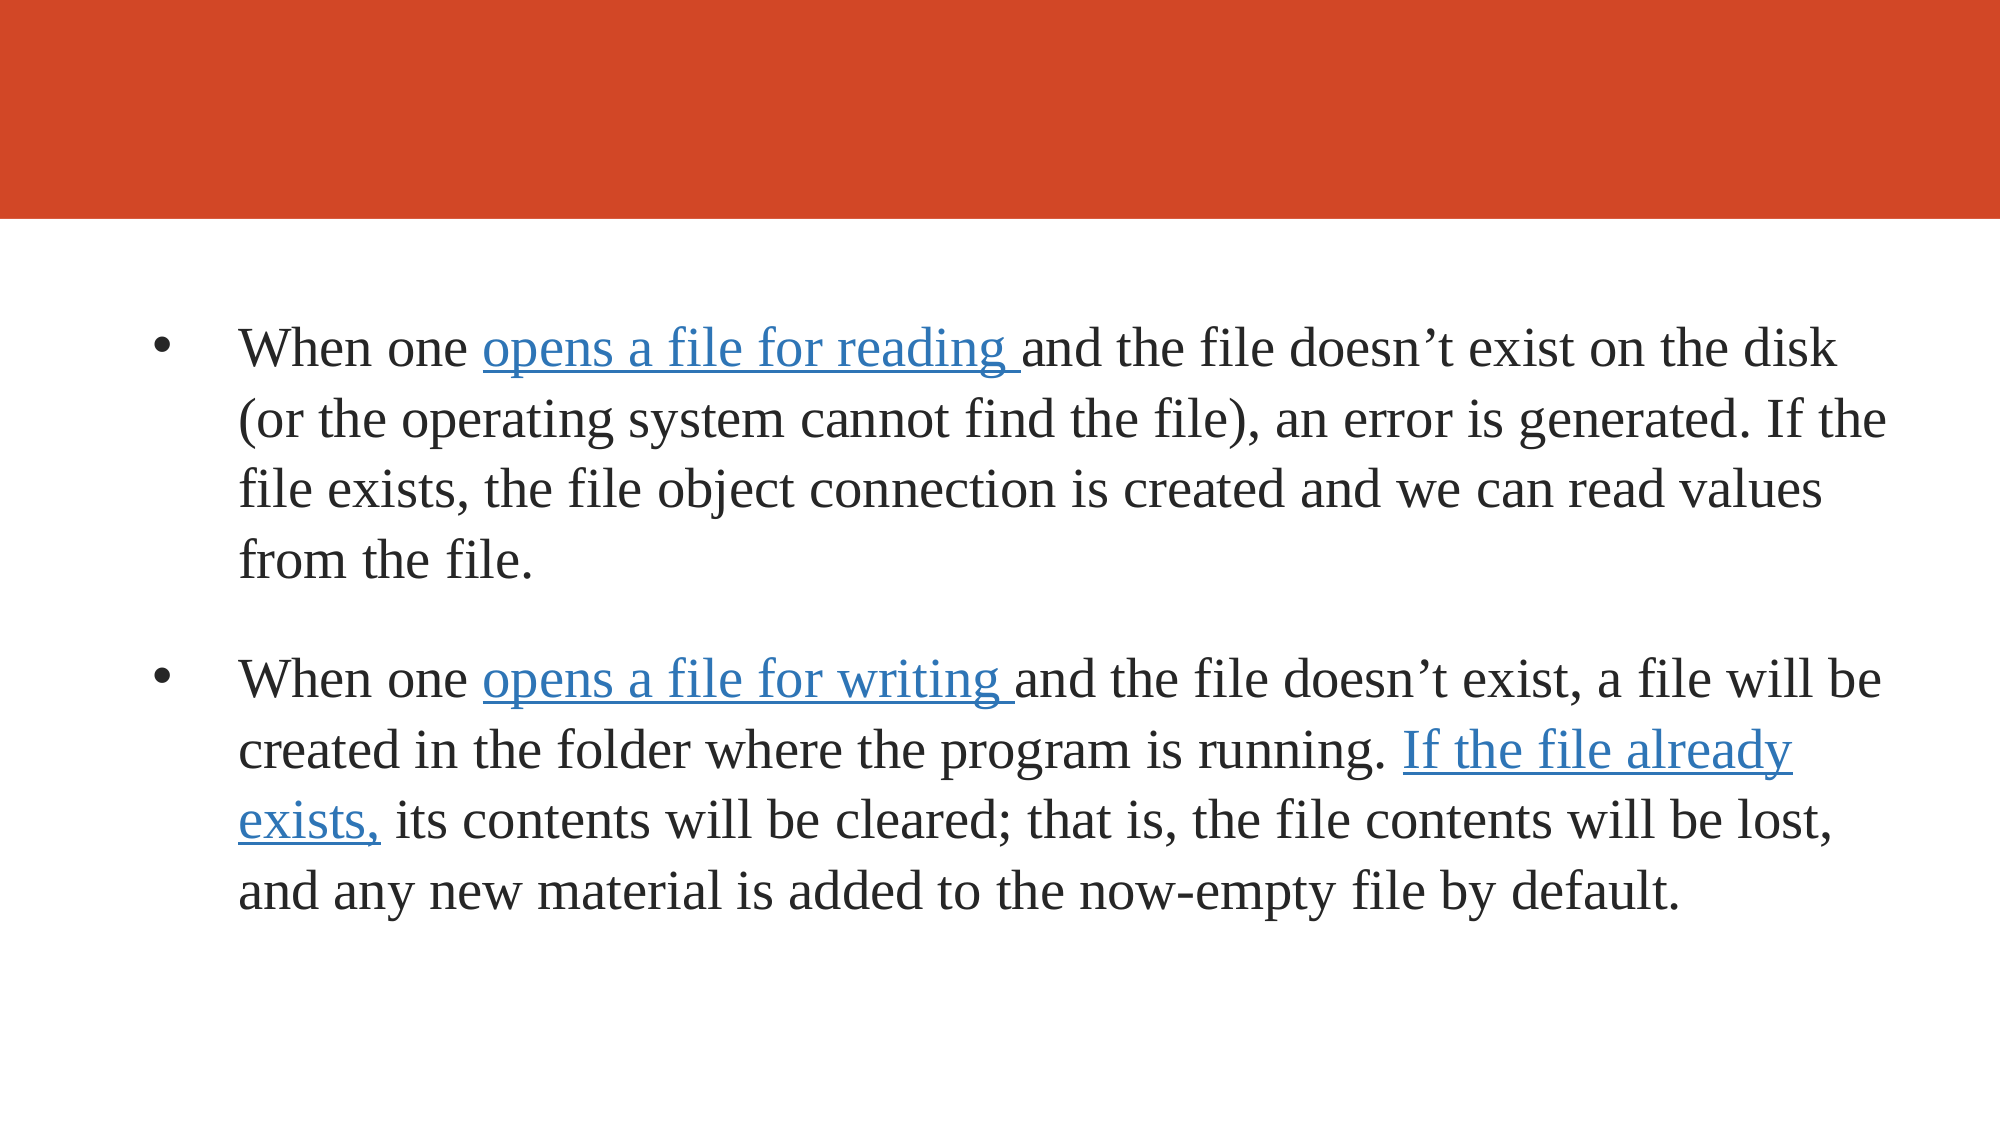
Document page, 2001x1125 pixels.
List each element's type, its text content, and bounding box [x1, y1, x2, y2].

list When one opens a file for reading and the file doesn’t exist on the disk (or the operating system cannot find the file), an error is generated. If the file exists, the file object connection is created and we can read values from the file. When one opens a file for writing and the file doesn’t exist, a file will be created in the folder where the program is running. If the file already exists, its contents will be cleared; that is, the file contents will be lost, and any new material is added to the now-empty file by default. [137, 299, 1925, 1014]
